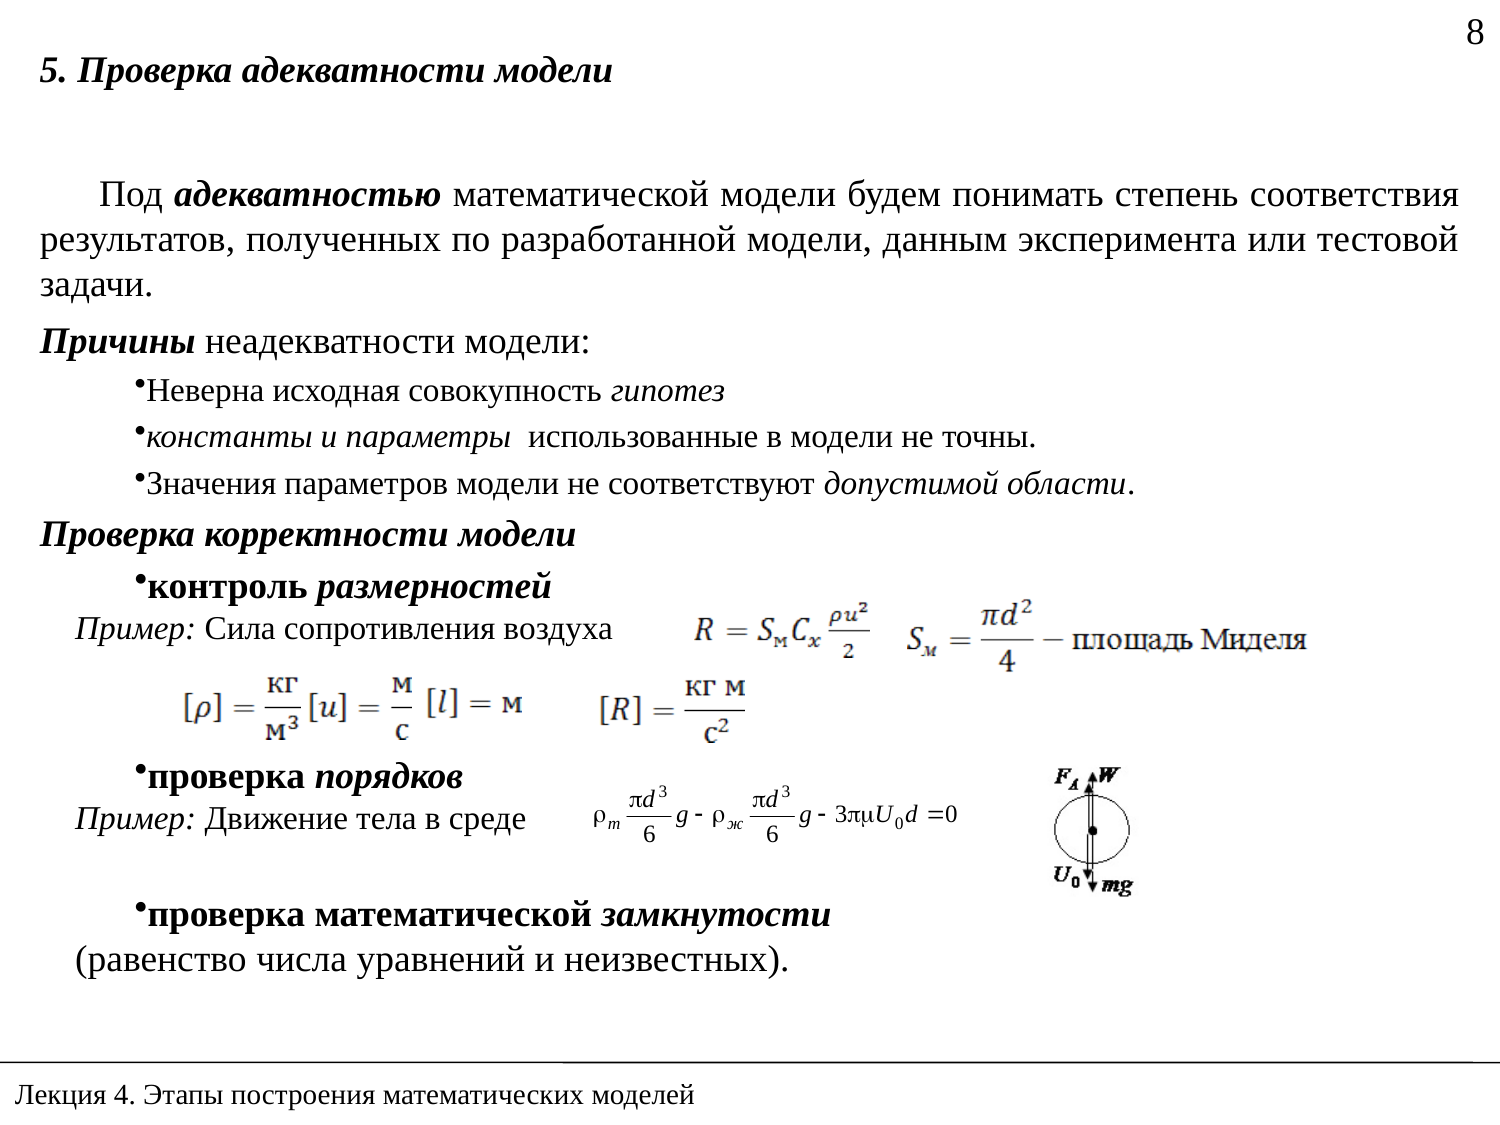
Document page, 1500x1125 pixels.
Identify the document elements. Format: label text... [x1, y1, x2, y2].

picture [598, 676, 745, 743]
text_box 8 [1451, 0, 1500, 60]
text_box Под адекватностью математической модели будем понимать степень соответствия результатов, полученных по разработанной модели, данным эксперимента или тестовой задачи. Причины неадекватности модели: Неверна исходная совокупность гипотез константы и параметры использованные в модели не точны. Значения параметров модели не соответствуют допустимой области. Проверка корректности модели контроль размерностей Пример: Сила сопротивления воздуха проверка порядков Пример: Движение тела в среде проверка математической замкнутости (равенство числа уравнений и неизвестных). [24, 161, 1475, 986]
picture [306, 674, 413, 741]
picture [694, 599, 870, 658]
picture [1028, 746, 1156, 913]
picture [181, 674, 301, 741]
picture [906, 596, 1313, 674]
text_box 5. Проверка адекватности модели [24, 37, 1472, 98]
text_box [588, 777, 962, 849]
text_box Лекция 4. Этапы построения математических моделей [0, 1067, 1500, 1118]
picture [424, 683, 522, 722]
